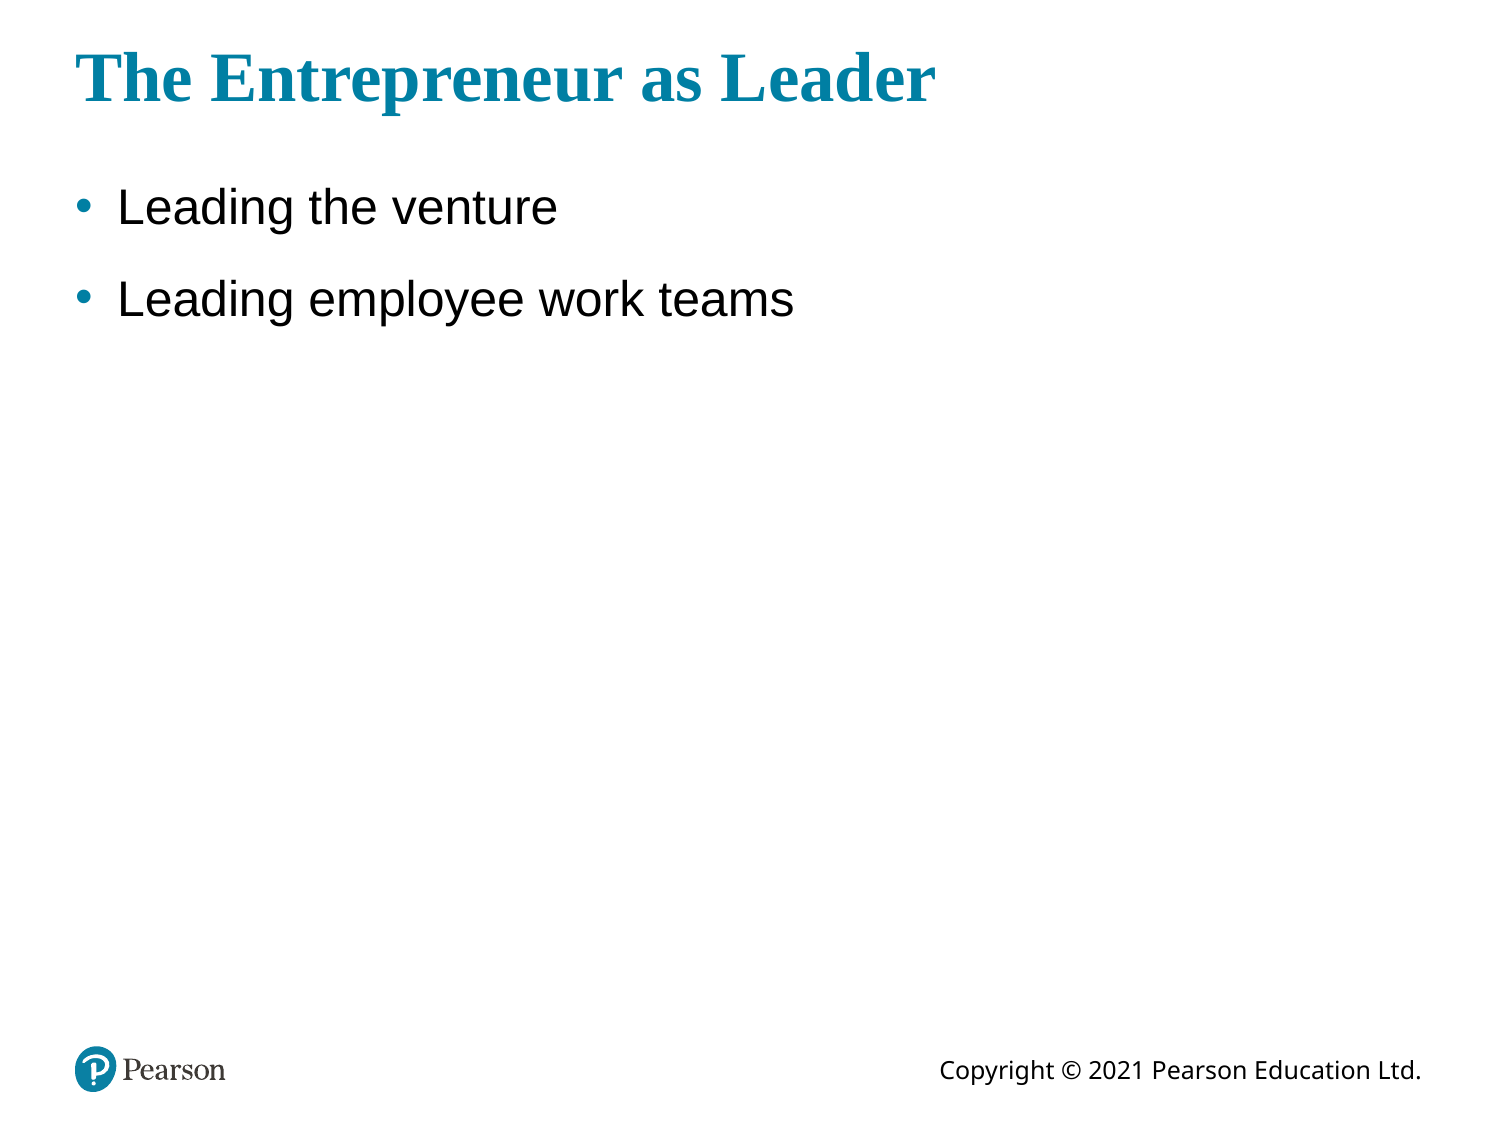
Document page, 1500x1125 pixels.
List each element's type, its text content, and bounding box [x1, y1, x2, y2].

title The Entrepreneur as Leader [75, 20, 1425, 116]
list Leading the venture Leading employee work teams [75, 174, 1425, 363]
